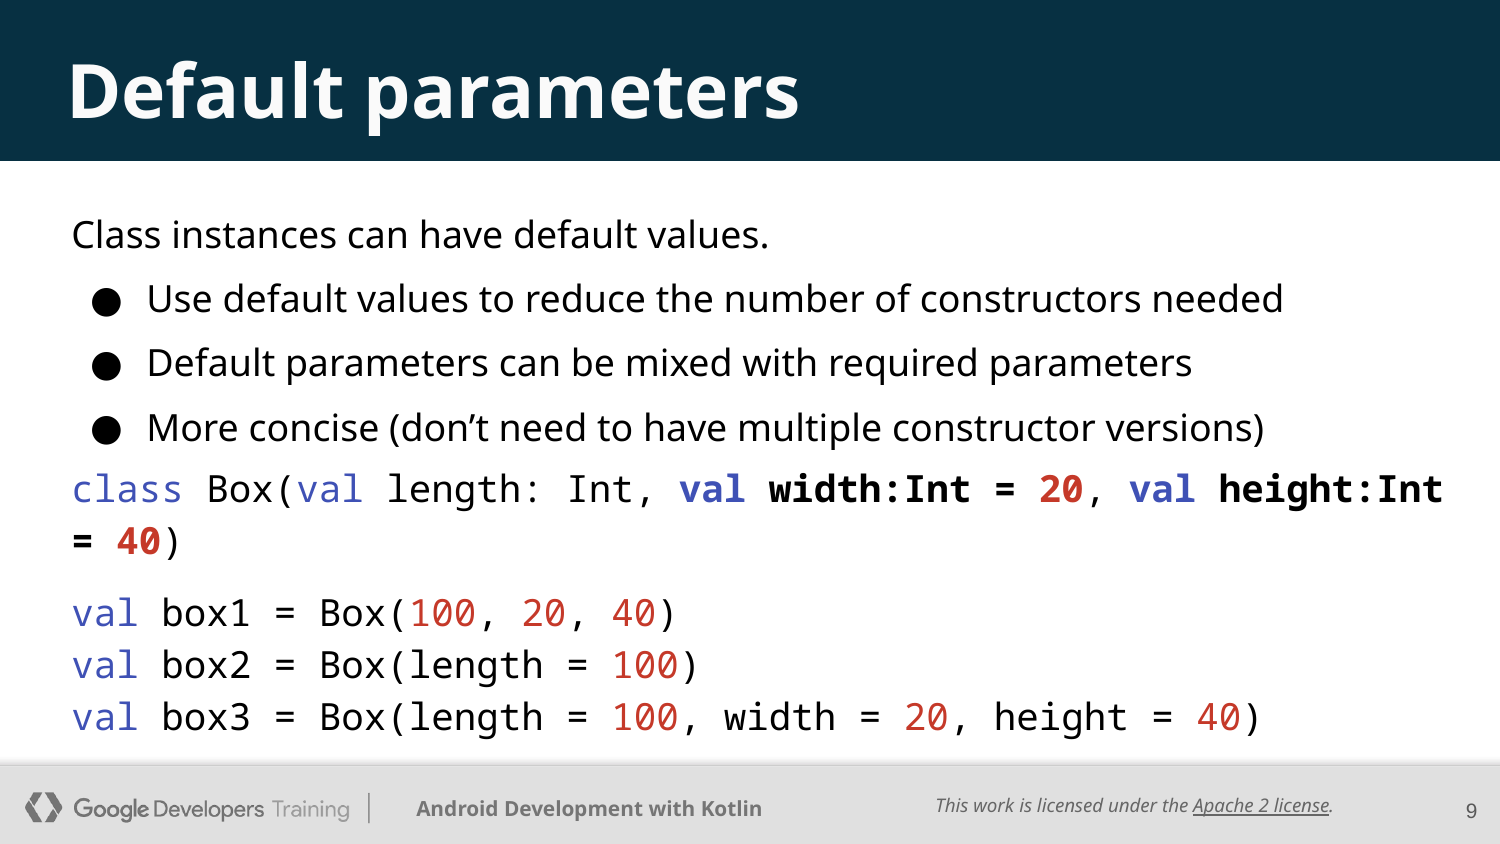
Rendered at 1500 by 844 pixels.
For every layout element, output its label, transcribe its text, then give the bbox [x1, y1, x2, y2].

title Default parameters [51, 28, 1449, 122]
list Class instances can have default values. Use default values to reduce the number of constructors needed Default parameters can be mixed with required parameters More concise (don’t need to have multiple constructor versions) [56, 189, 1449, 398]
picture [0, 161, 1500, 844]
text_box class Box(val length: Int, val width:Int = 20, val height:Int = 40) val box1 = Box(100, 20, 40) val box2 = Box(length = 100) val box3 = Box(length = 100, width = 20, height = 40) [56, 443, 1481, 734]
slide_number ‹#› [1402, 777, 1493, 842]
